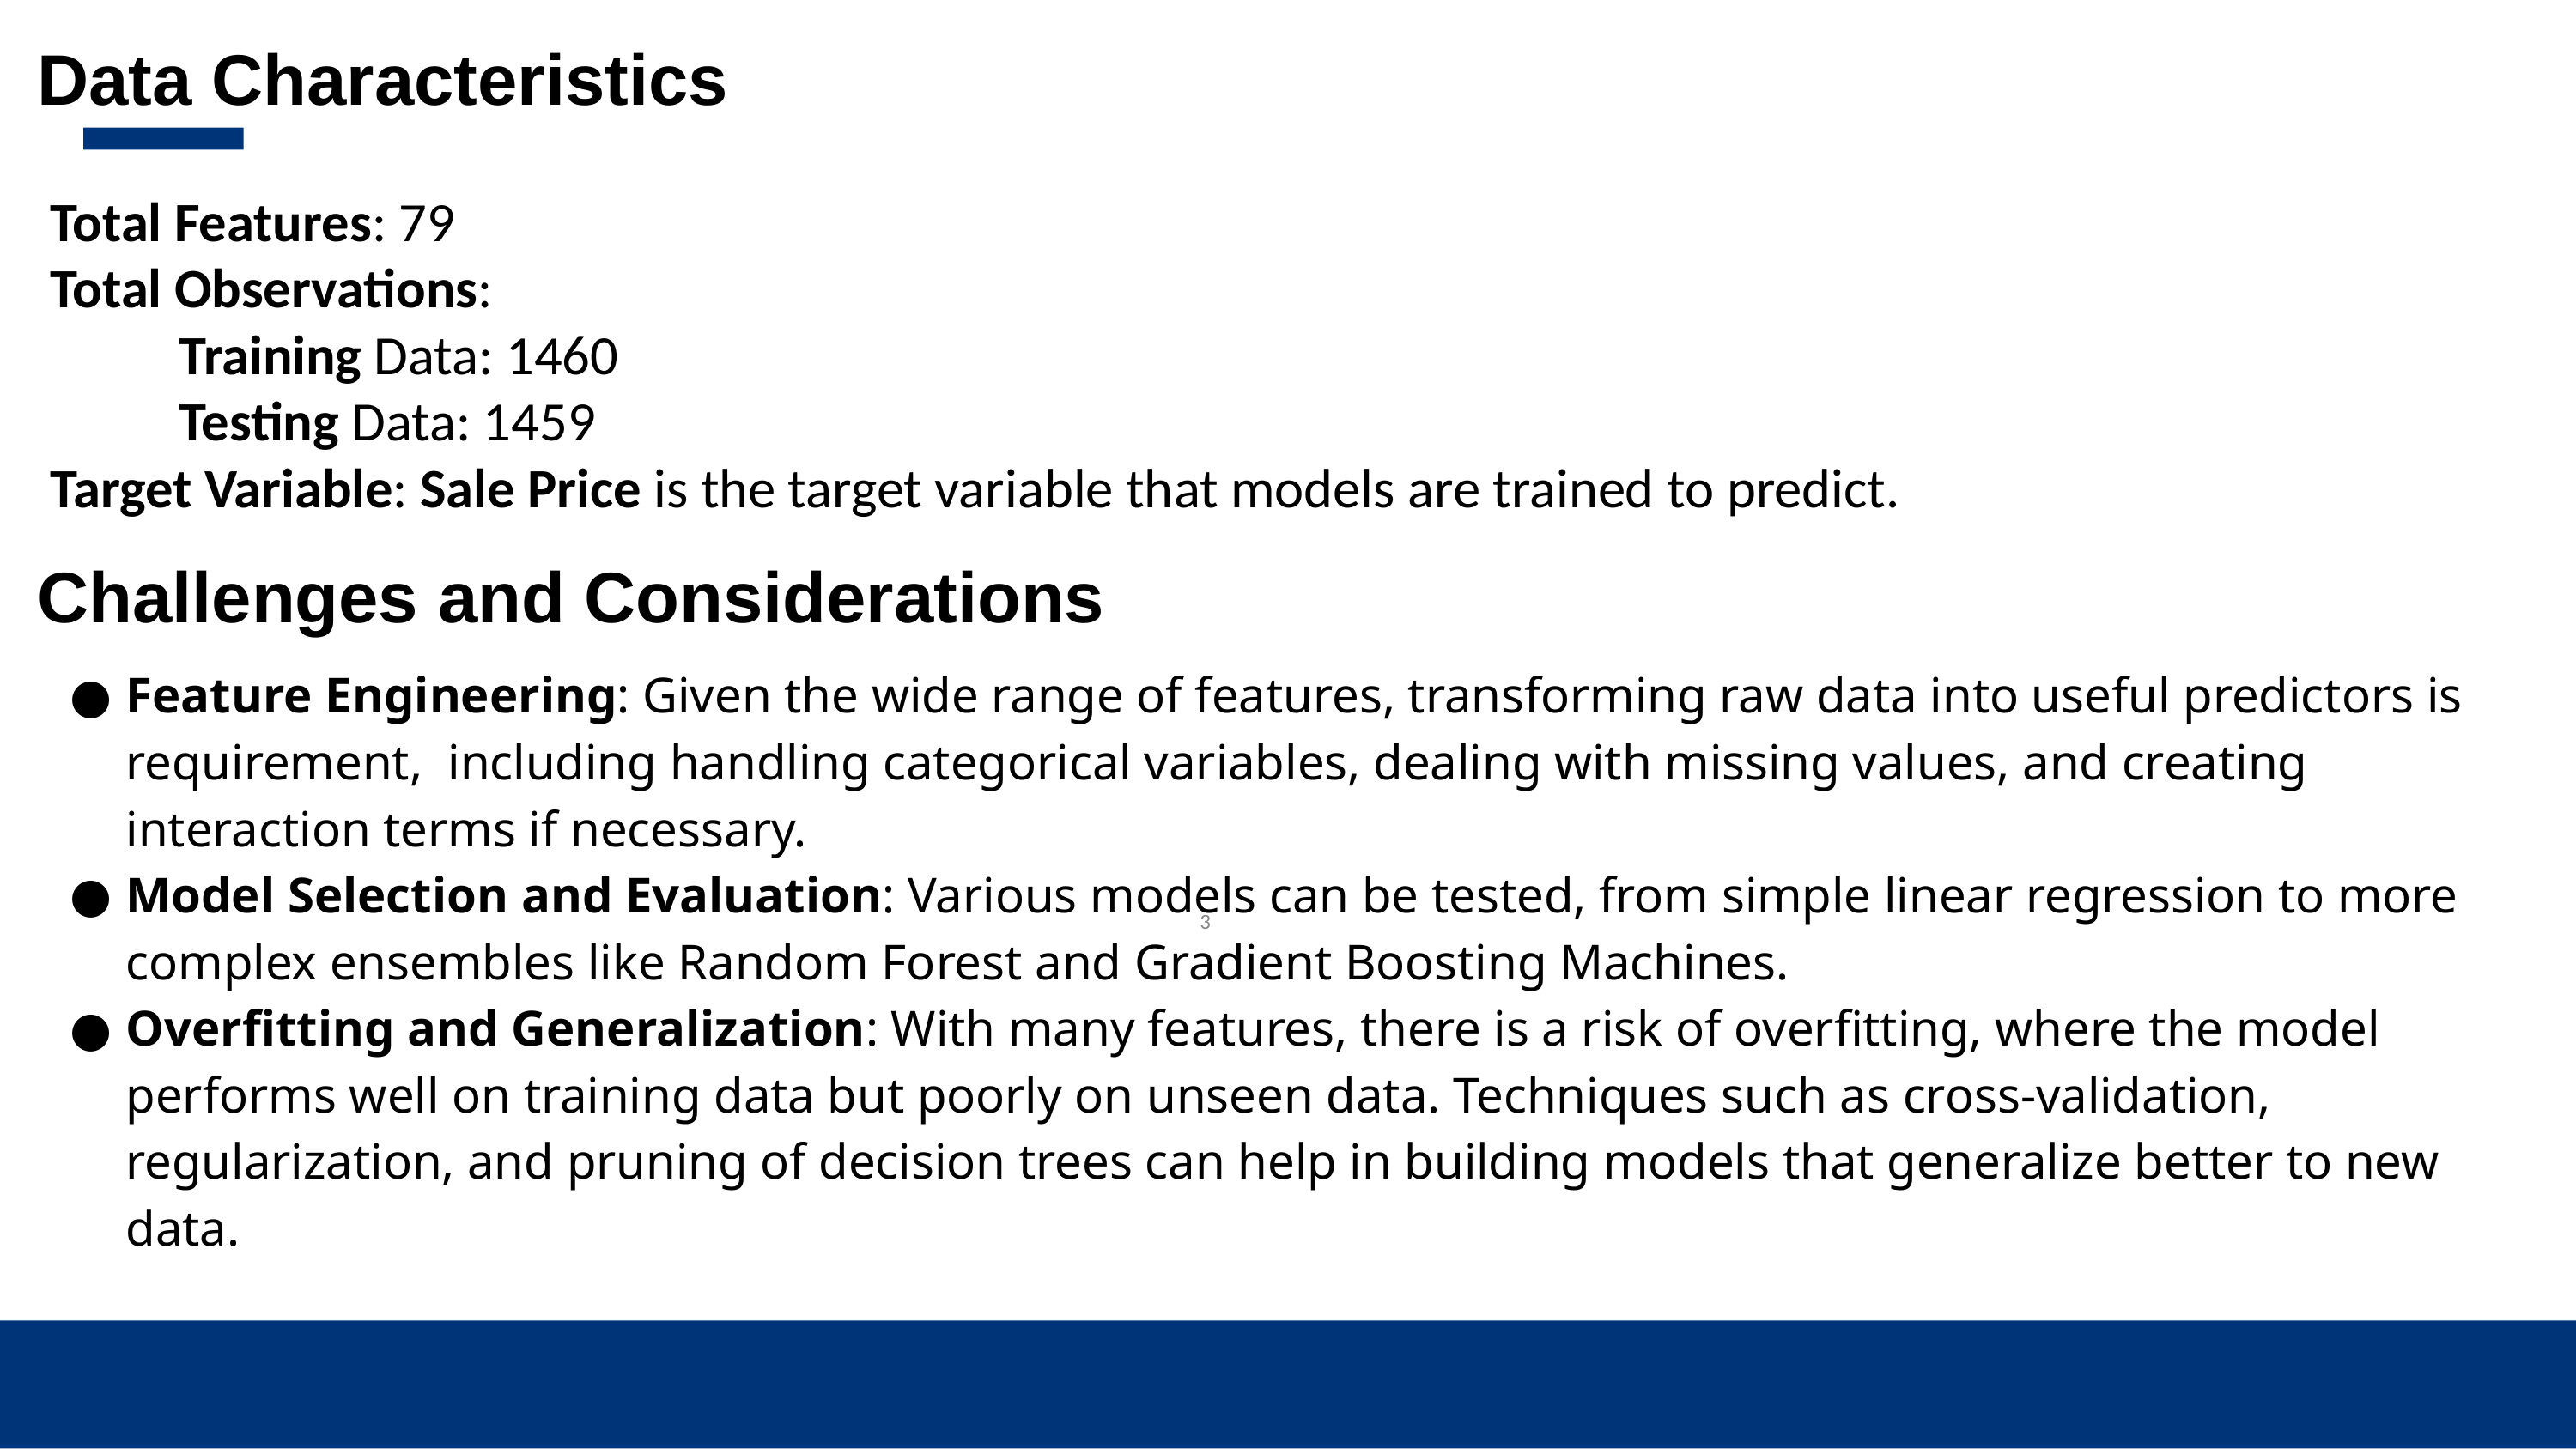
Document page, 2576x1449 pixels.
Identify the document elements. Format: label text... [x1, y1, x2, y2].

text_box Challenges and Considerations [37, 535, 2458, 638]
text_box [83, 127, 244, 150]
text_box [0, 1320, 2576, 1449]
text_box Total Features: 79 Total Observations: Training Data: 1460 Testing Data: 1459 Target Variable: Sale Price is the target variable that models are trained to predict. [37, 173, 2354, 531]
text_box Feature Engineering: Given the wide range of features, transforming raw data into useful predictors is requirement, including handling categorical variables, dealing with missing values, and creating interaction terms if necessary. Model Selection and Evaluation: Various models can be tested, from simple linear regression to more complex ensembles like Random Forest and Gradient Boosting Machines. Overfitting and Generalization: With many features, there is a risk of overfitting, where the model performs well on training data but poorly on unseen data. Techniques such as cross-validation, regularization, and pruning of decision trees can help in building models that generalize better to new data. [48, 643, 2539, 1354]
text_box Data Characteristics [37, 17, 2458, 120]
